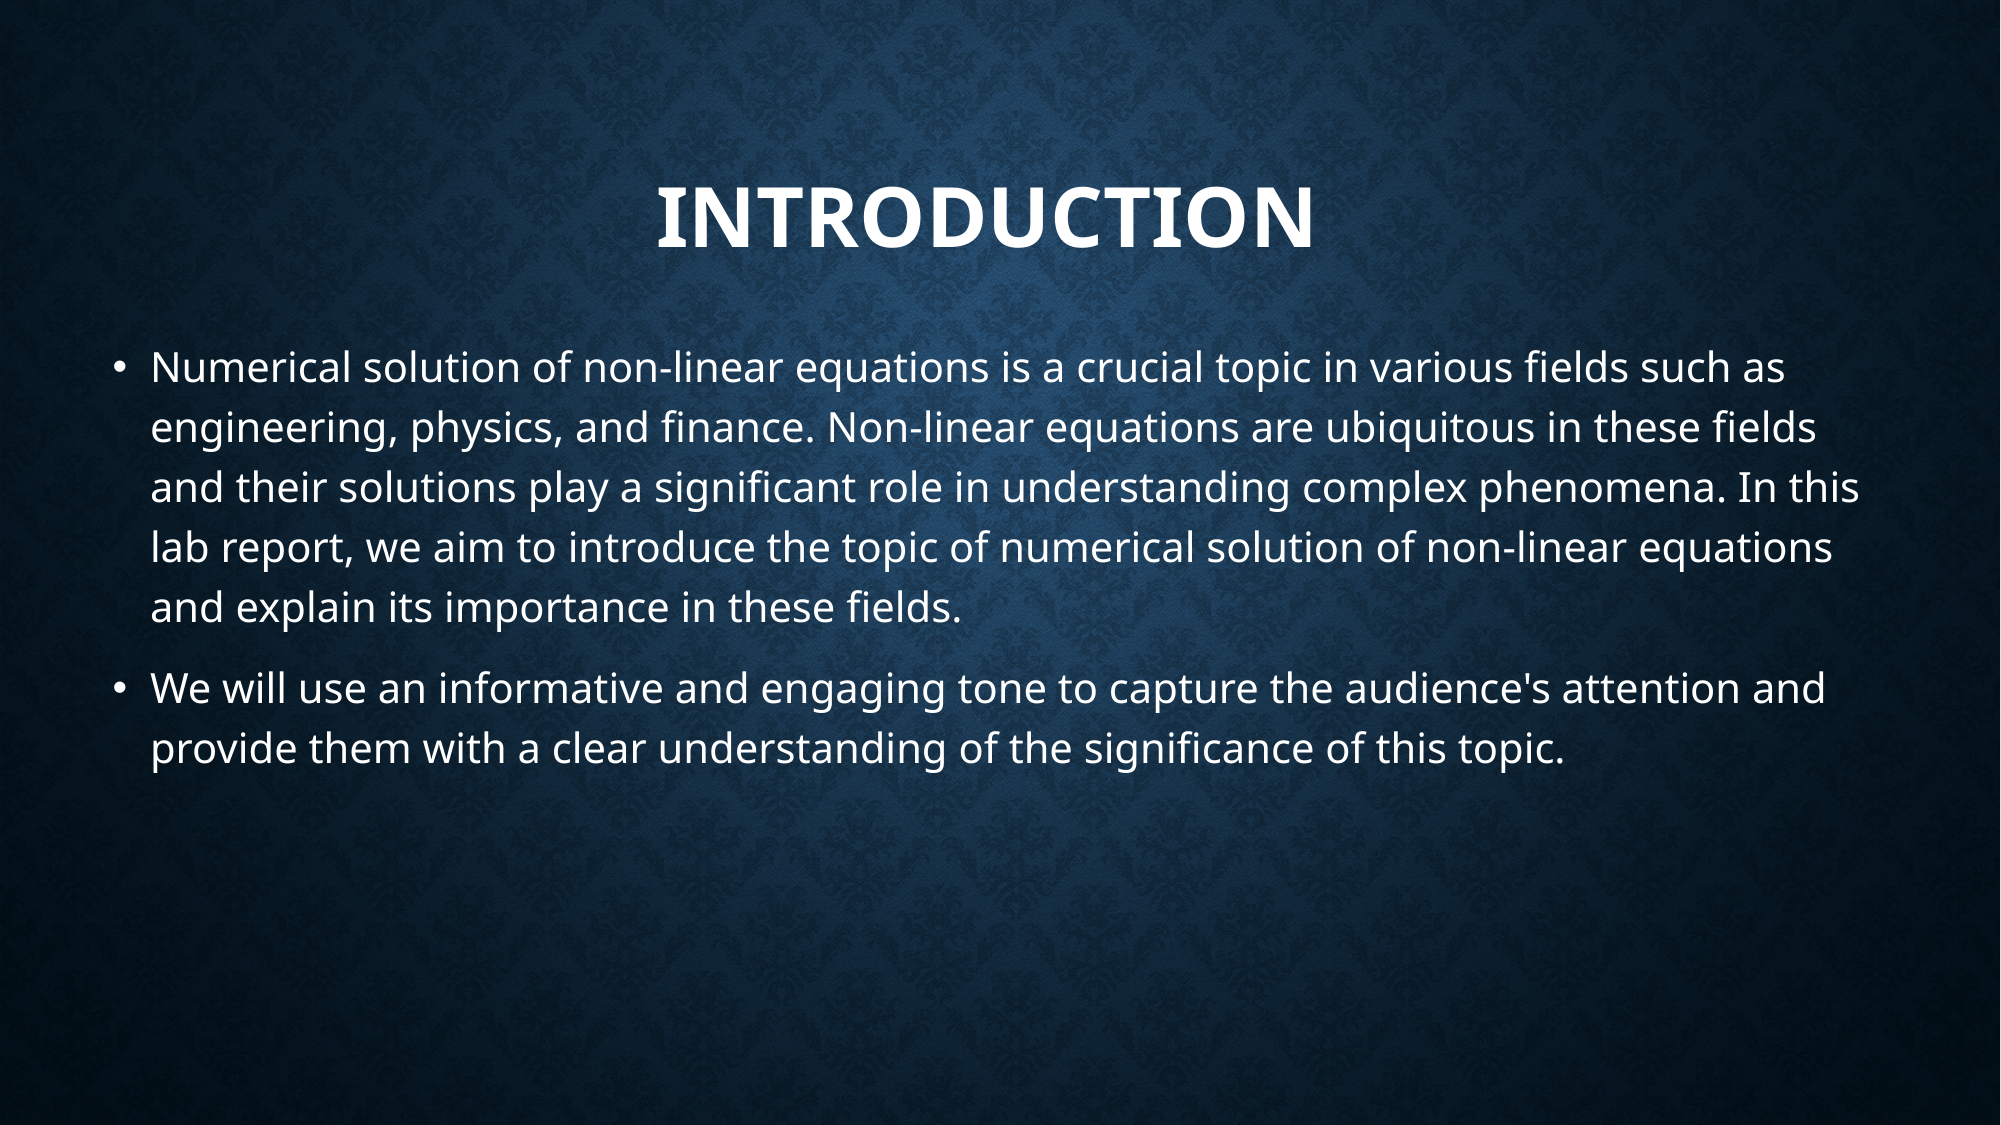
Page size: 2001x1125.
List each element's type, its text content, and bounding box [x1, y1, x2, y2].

list Numerical solution of non-linear equations is a crucial topic in various fields such as engineering, physics, and finance. Non-linear equations are ubiquitous in these fields and their solutions play a significant role in understanding complex phenomena. In this lab report, we aim to introduce the topic of numerical solution of non-linear equations and explain its importance in these fields. We will use an informative and engaging tone to capture the audience's attention and provide them with a clear understanding of the significance of this topic. [97, 323, 1915, 874]
title Introduction [420, 147, 1554, 295]
